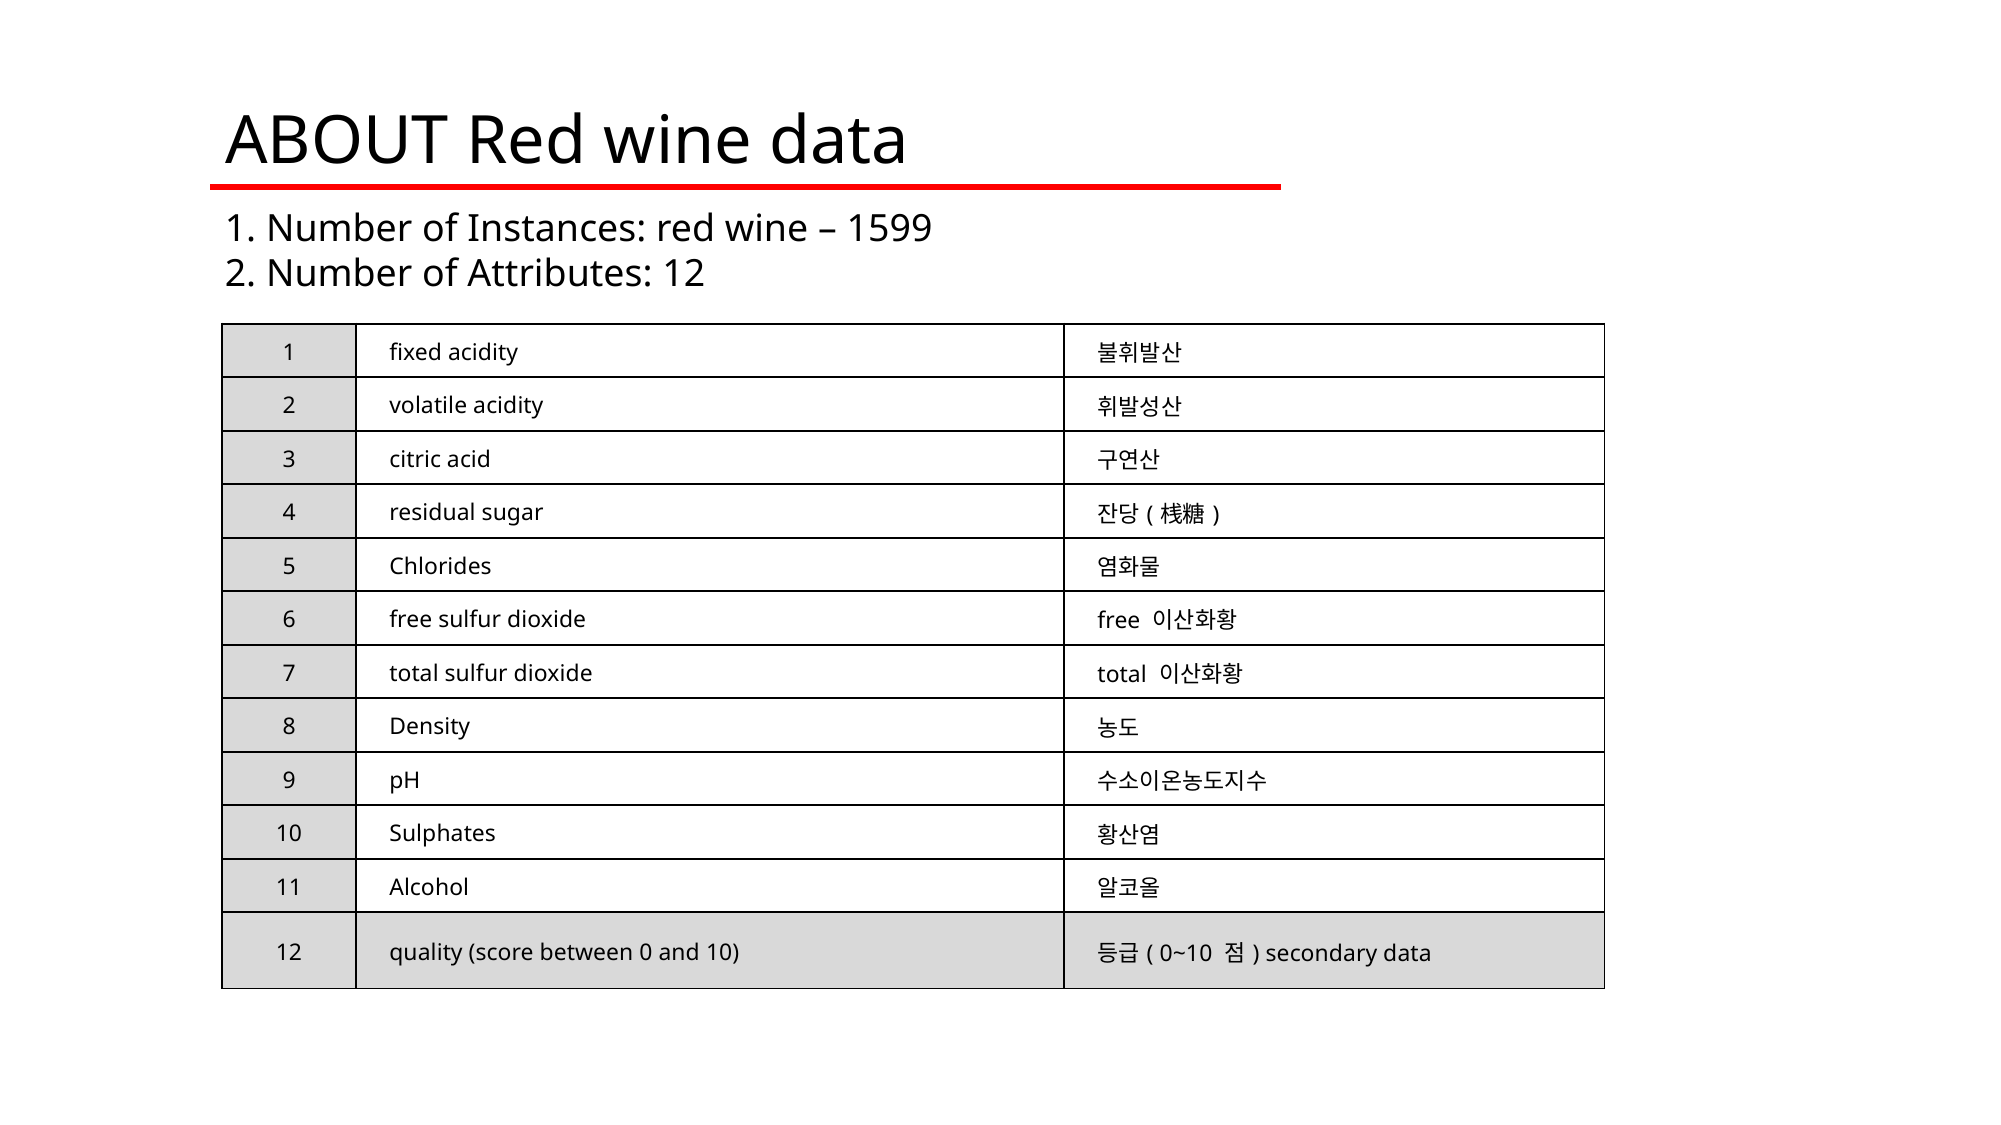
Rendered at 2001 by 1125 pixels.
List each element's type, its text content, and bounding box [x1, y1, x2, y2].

table_cell Density [357, 699, 1063, 751]
table_cell 휘발성산 [1065, 378, 1604, 430]
table_cell 염화물 [1065, 539, 1604, 590]
table_cell 9 [223, 753, 355, 804]
table_cell Alcohol [357, 860, 1063, 911]
table_cell 11 [223, 860, 355, 911]
table_cell 5 [223, 539, 355, 590]
table_cell quality (score between 0 and 10) [357, 913, 1063, 988]
table_cell free sulfur dioxide [357, 592, 1063, 644]
text_box Number of Instances: red wine – 1599 Number of Attributes: 12 [210, 196, 1370, 302]
table_cell residual sugar [357, 485, 1063, 537]
table_cell Chlorides [357, 539, 1063, 590]
table_cell 등급( 0~10 점) secondary data [1065, 913, 1604, 988]
table_cell 구연산 [1065, 432, 1604, 483]
table_cell 12 [223, 913, 355, 988]
table_cell 황산염 [1065, 806, 1604, 858]
table_cell 수소이온농도지수 [1065, 753, 1604, 804]
table_header fixed acidity [357, 325, 1063, 376]
table_cell volatile acidity [357, 378, 1063, 430]
table_cell 2 [223, 378, 355, 430]
table_cell 8 [223, 699, 355, 751]
table_cell total sulfur dioxide [357, 646, 1063, 697]
table_cell pH [357, 753, 1063, 804]
table_cell citric acid [357, 432, 1063, 483]
table_cell 잔당(桟糖) [1065, 485, 1604, 537]
table_cell 10 [223, 806, 355, 858]
table_cell 7 [223, 646, 355, 697]
table_header 불휘발산 [1065, 325, 1604, 376]
table_header 1 [223, 325, 355, 376]
table_cell total 이산화황 [1065, 646, 1604, 697]
table_cell Sulphates [357, 806, 1063, 858]
table_cell 3 [223, 432, 355, 483]
table_cell free 이산화황 [1065, 592, 1604, 644]
table_cell 6 [223, 592, 355, 644]
table_cell 농도 [1065, 699, 1604, 751]
text_box ABOUT Red wine data [210, 25, 1526, 214]
table_cell 4 [223, 485, 355, 537]
table_cell 알코올 [1065, 860, 1604, 911]
